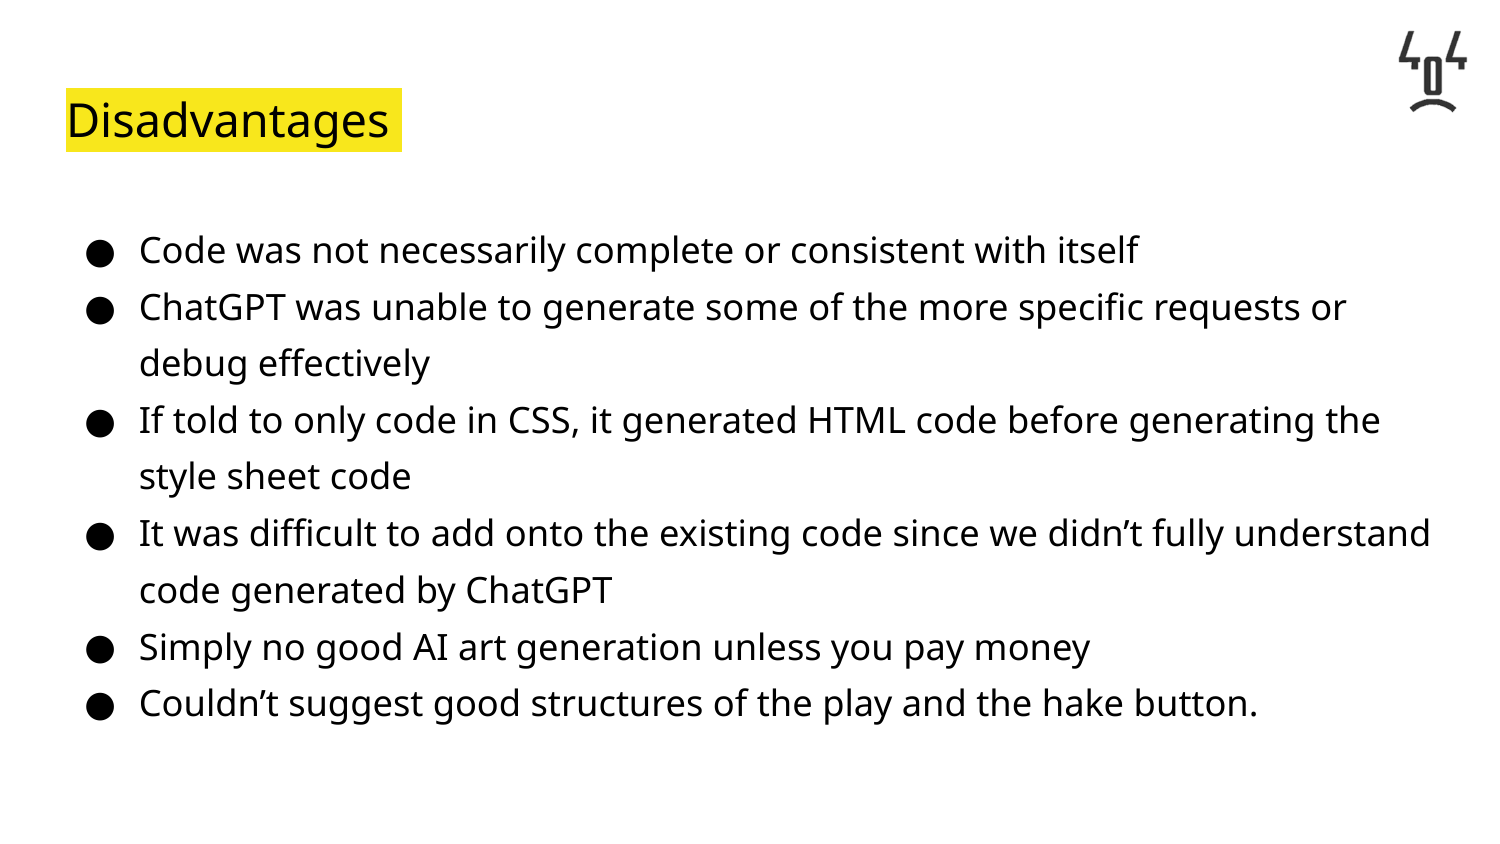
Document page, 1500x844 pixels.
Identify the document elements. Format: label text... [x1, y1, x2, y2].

title Disadvantages [51, 72, 1449, 167]
list Code was not necessarily complete or consistent with itself ChatGPT was unable to generate some of the more specific requests or debug effectively If told to only code in CSS, it generated HTML code before generating the style sheet code It was difficult to add onto the existing code since we didn’t fully understand code generated by ChatGPT Simply no good AI art generation unless you pay money Couldn’t suggest good structures of the play and the hake button. [51, 202, 1449, 750]
picture [1343, 0, 1500, 144]
